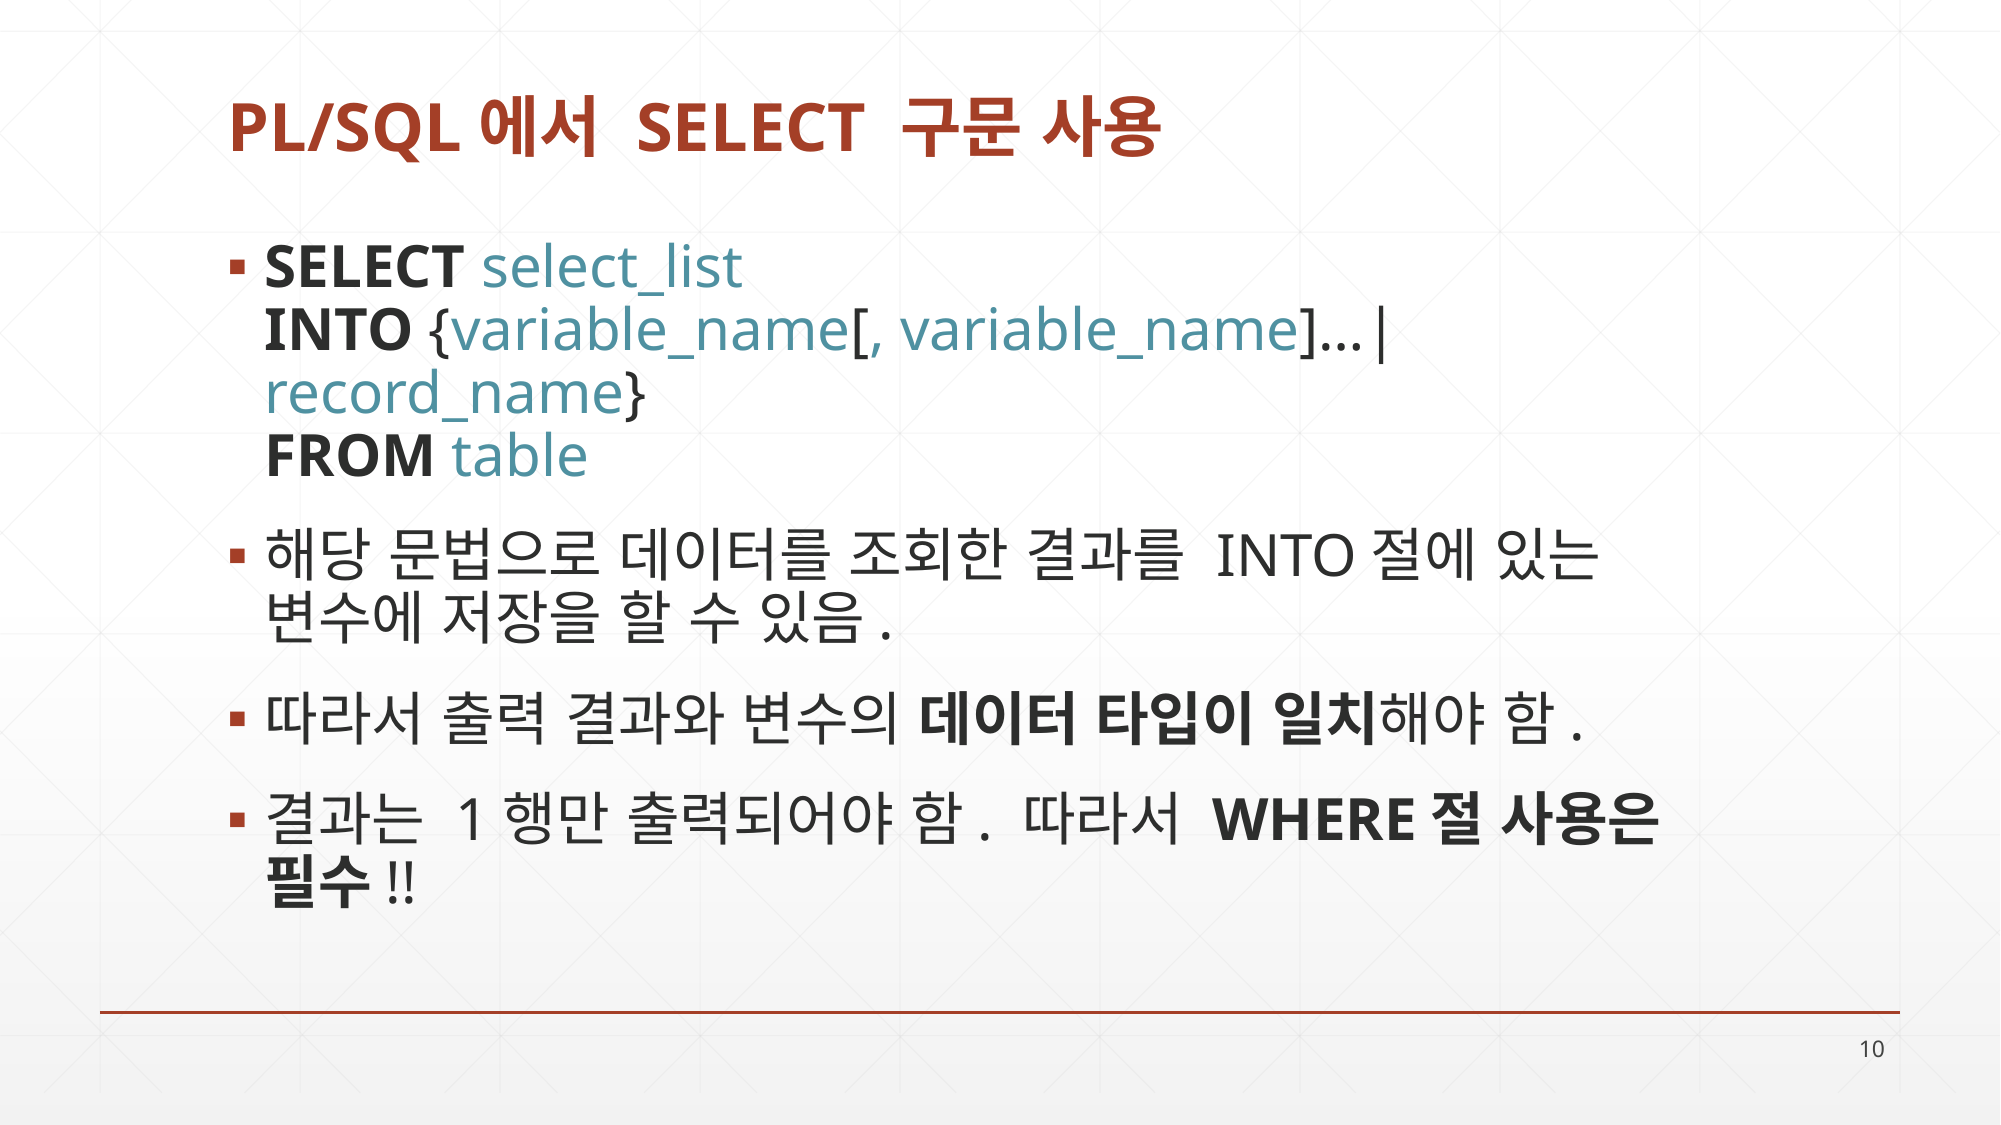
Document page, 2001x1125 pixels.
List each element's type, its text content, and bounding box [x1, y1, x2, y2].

title PL/SQL에서 SELECT 구문 사용 [212, 82, 1788, 174]
list SELECT select_list INTO {variable_name[, variable_name]…| record_name} FROM table 해당 문법으로 데이터를 조회한 결과를 INTO절에 있는 변수에 저장을 할 수 있음. 따라서 출력 결과와 변수의 데이터 타입이 일치해야 함. 결과는 1행만 출력되어야 함. 따라서 WHERE절 사용은 필수!! [212, 230, 1788, 950]
slide_number 10 [1749, 1031, 1901, 1069]
